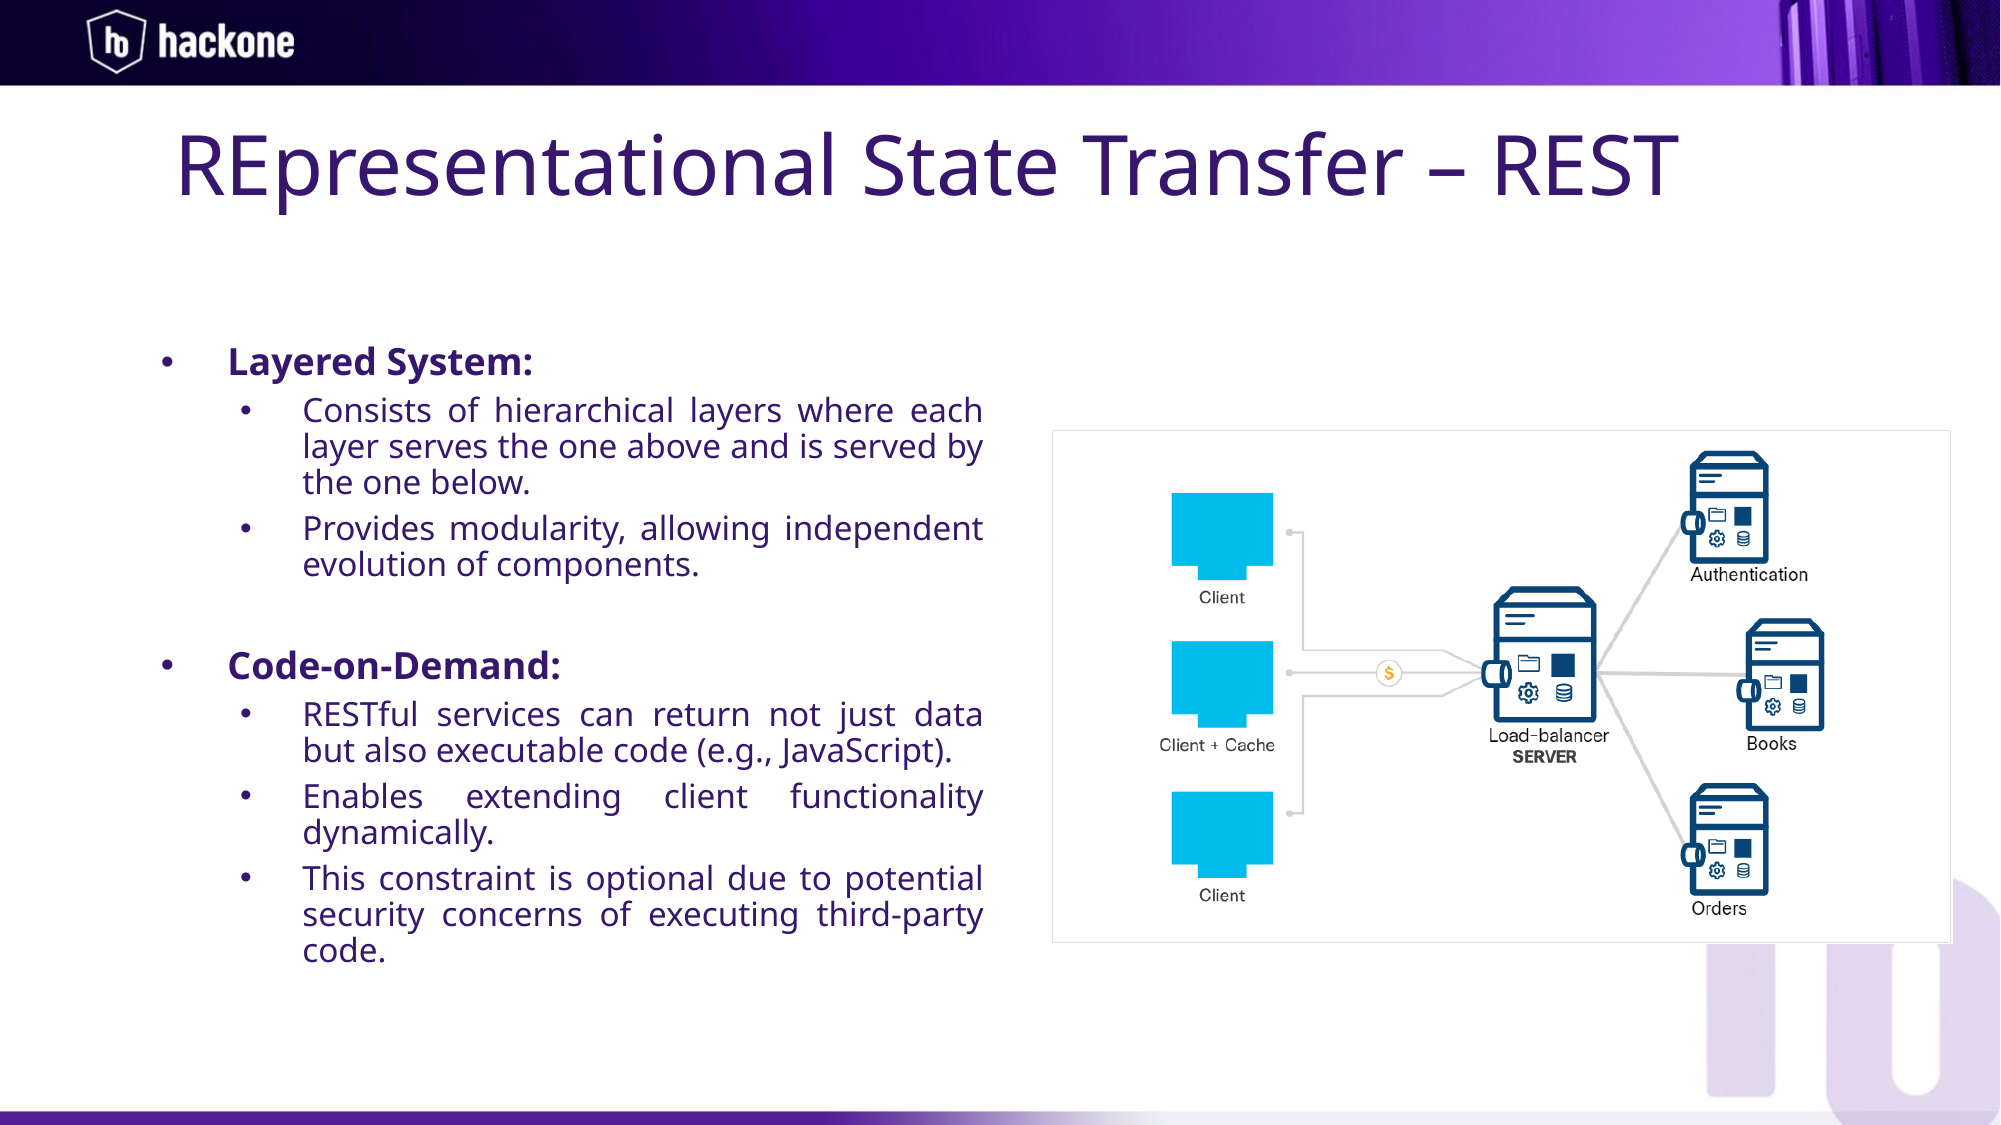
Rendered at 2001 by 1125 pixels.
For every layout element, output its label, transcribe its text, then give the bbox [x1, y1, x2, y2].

text_box REpresentational State Transfer – REST [137, 59, 1863, 278]
picture [0, 0, 2001, 1125]
text_box Layered System: Consists of hierarchical layers where each layer serves the one above and is served by the one below. Provides modularity, allowing independent evolution of components. Code-on-Demand: RESTful services can return not just data but also executable code (e.g., JavaScript). Enables extending client functionality dynamically. This constraint is optional due to potential security concerns of executing third-party code. [137, 299, 1000, 1014]
